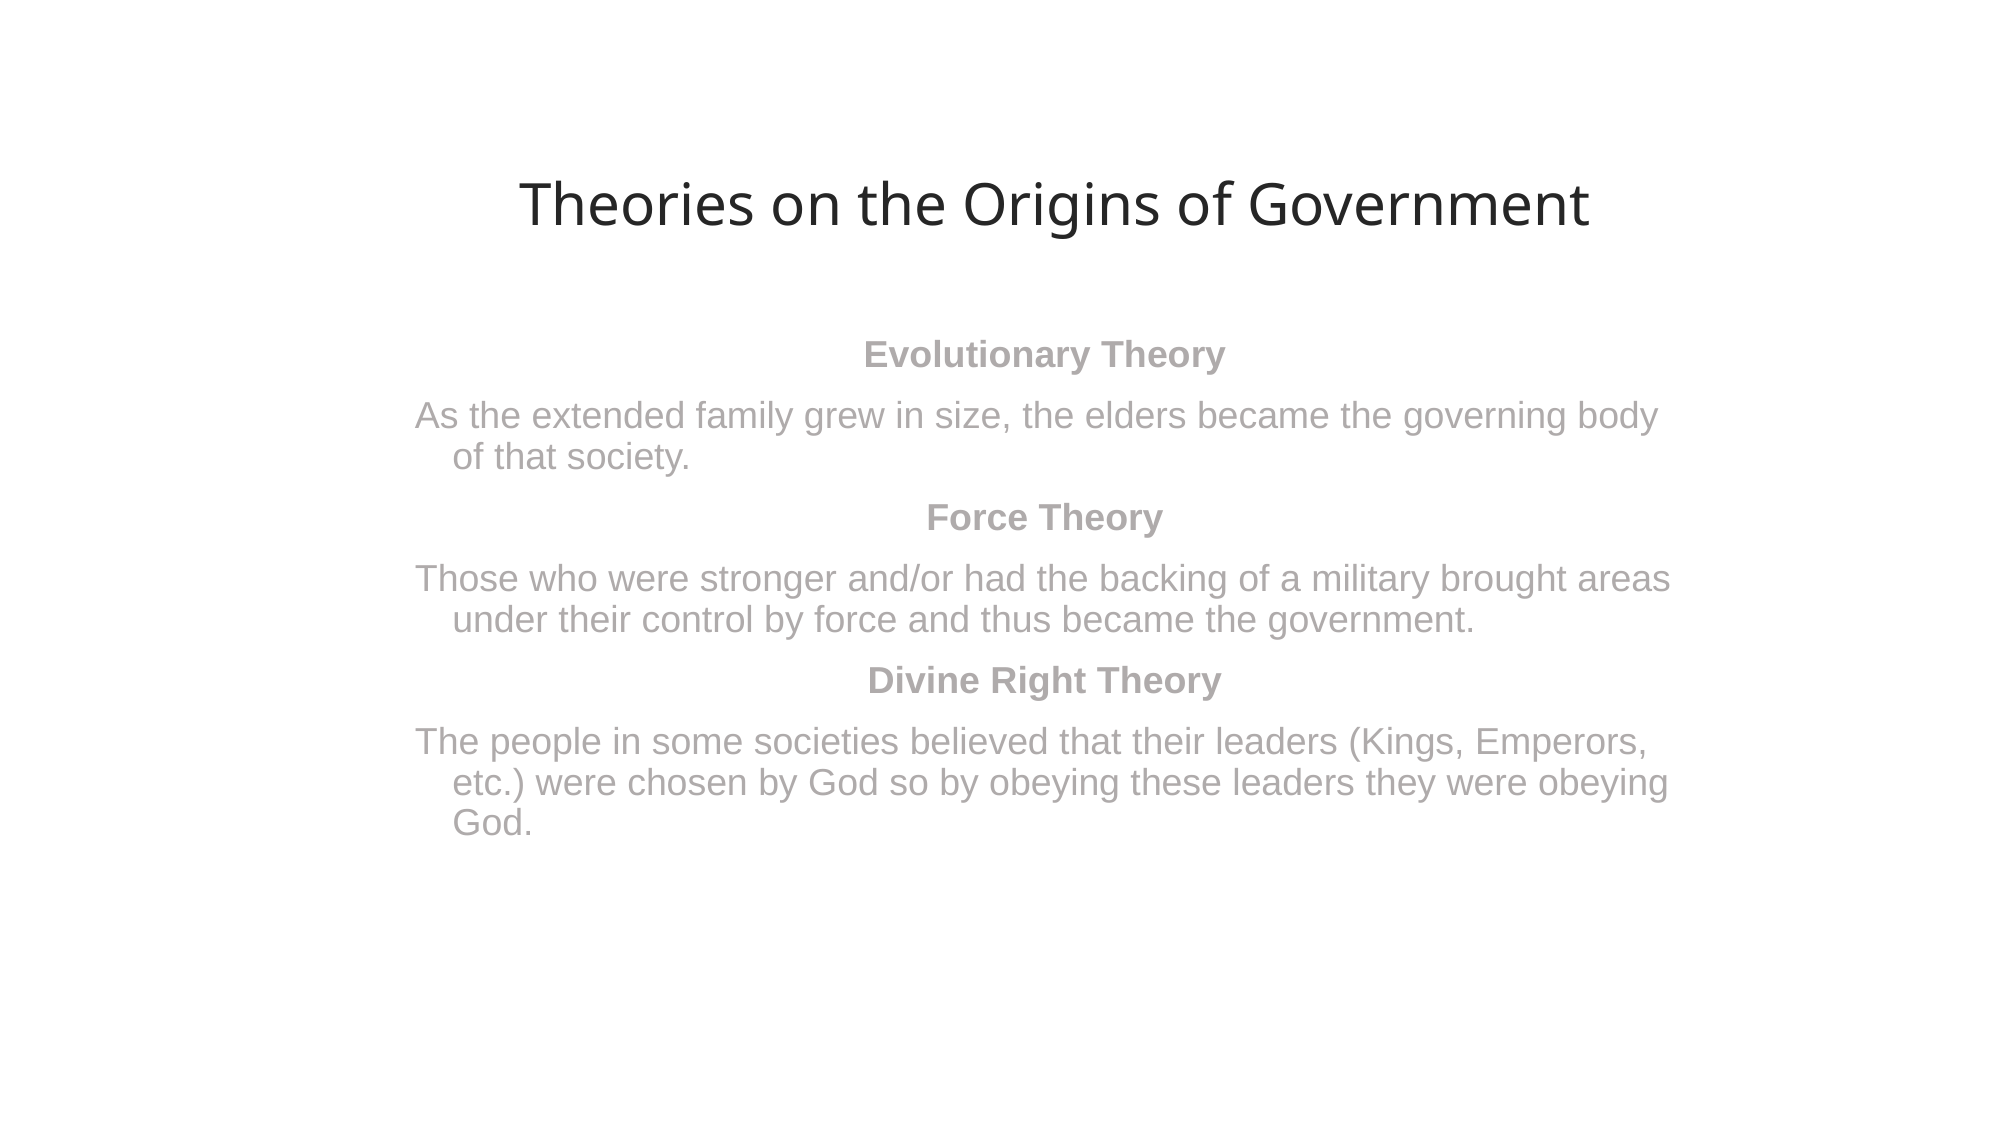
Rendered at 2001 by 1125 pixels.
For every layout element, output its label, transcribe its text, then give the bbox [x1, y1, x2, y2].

title Theories on the Origins of Government [504, 113, 1662, 299]
text_box [657, 536, 688, 598]
list Evolutionary Theory As the extended family grew in size, the elders became the governing body of that society. Force Theory Those who were stronger and/or had the backing of a military brought areas under their control by force and thus became the government. Divine Right Theory The people in some societies believed that their leaders (Kings, Emperors, etc.) were chosen by God so by obeying these leaders they were obeying God. [399, 327, 1690, 1099]
